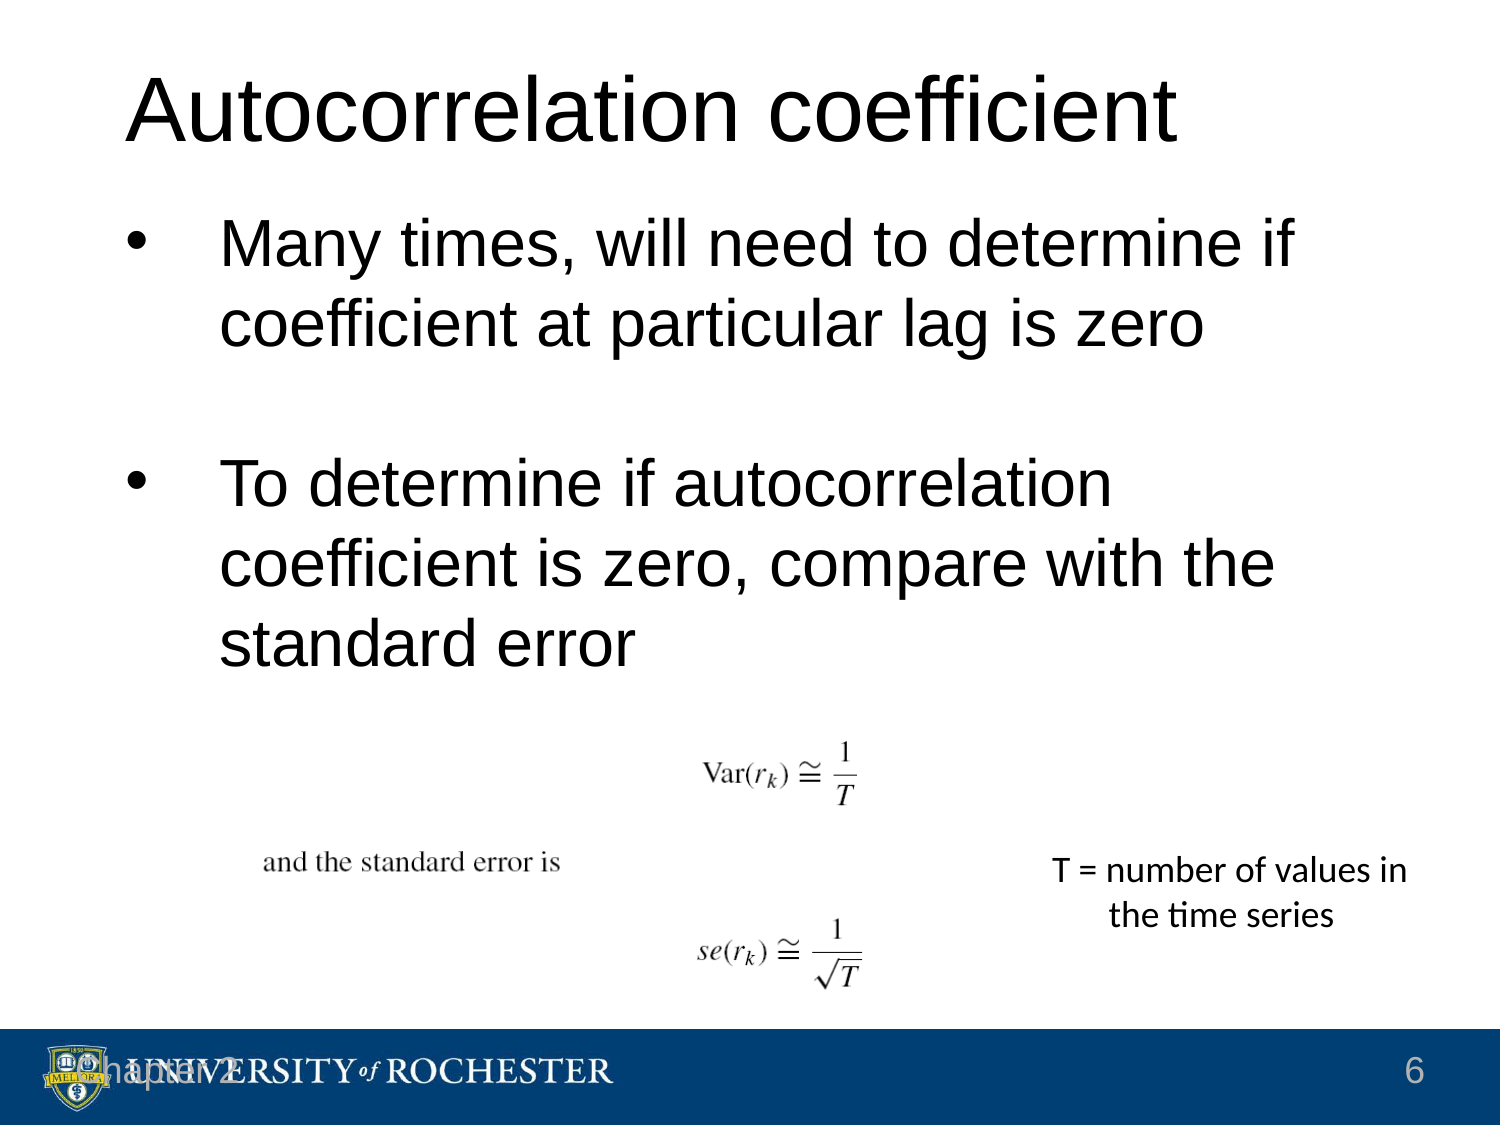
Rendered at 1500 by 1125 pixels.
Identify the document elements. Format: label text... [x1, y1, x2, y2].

slide_number 6 [1080, 1046, 1425, 1103]
list Many times, will need to determine if coefficient at particular lag is zero To determine if autocorrelation coefficient is zero, compare with the standard error [125, 199, 1425, 685]
picture [0, 1029, 1500, 1125]
title Autocorrelation coefficient [125, 50, 1365, 162]
text_box T = number of values in the time series [1037, 837, 1425, 943]
slide_number Chapter 2 [75, 1046, 420, 1103]
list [247, 720, 956, 1010]
